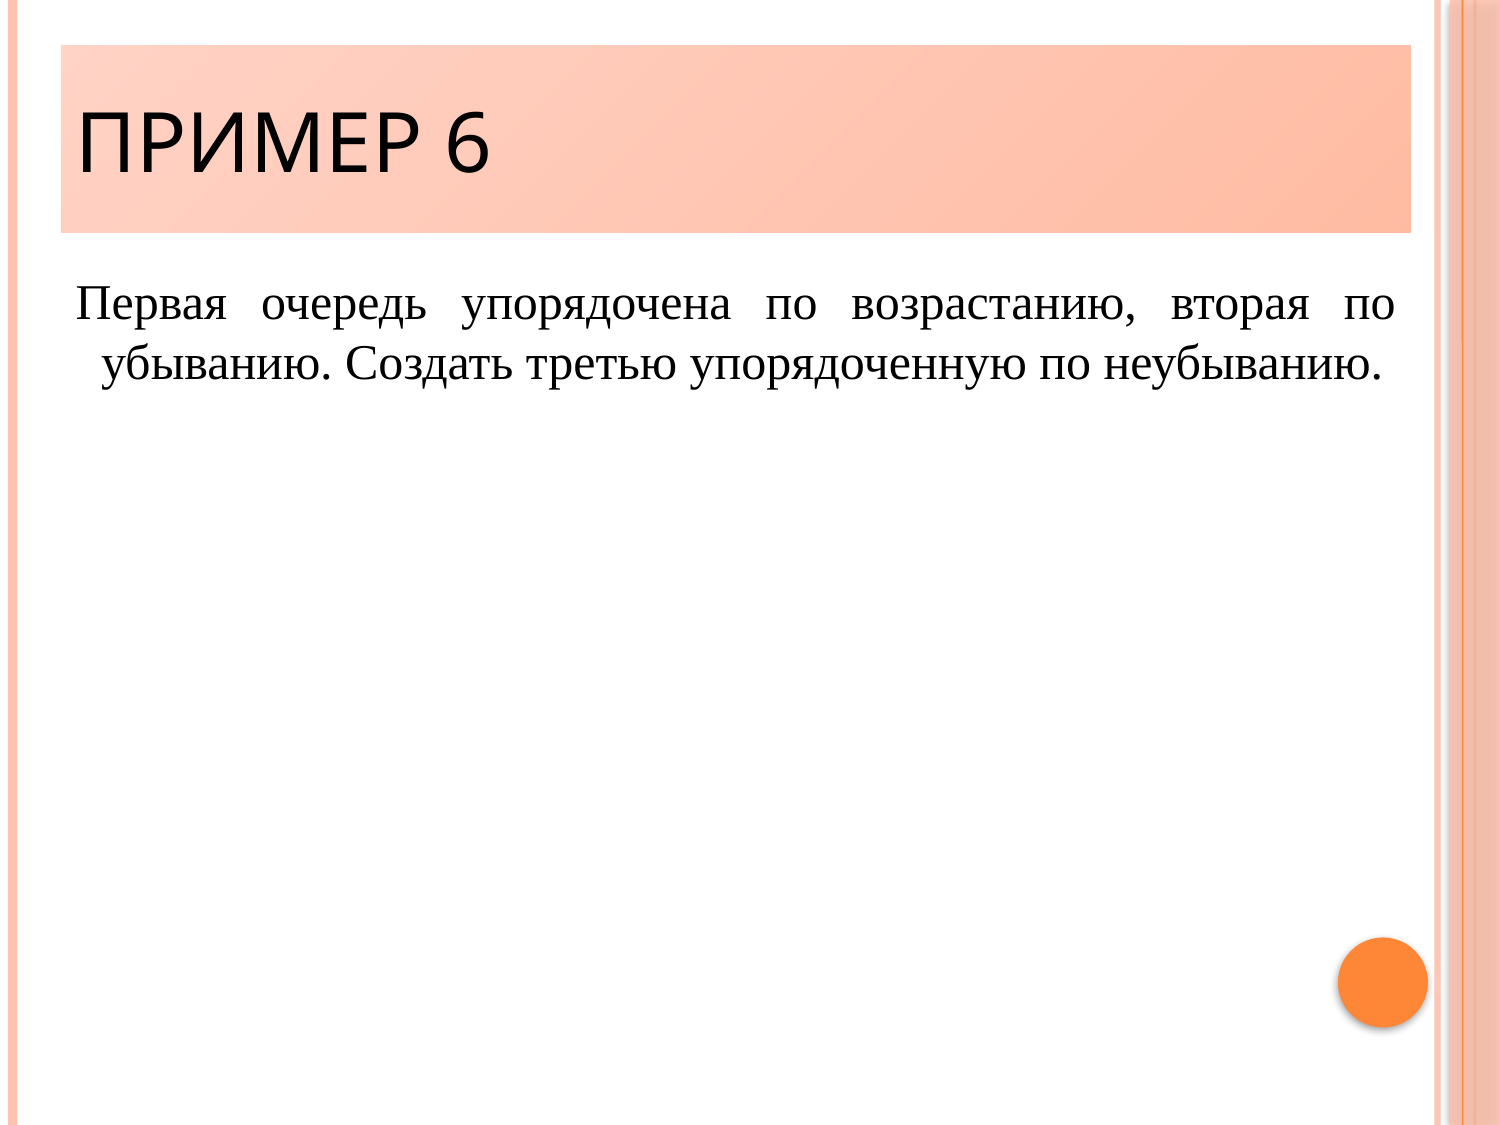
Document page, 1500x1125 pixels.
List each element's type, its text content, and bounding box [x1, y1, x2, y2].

text_box Пример 6 [60, 45, 1411, 233]
text_box Первая очередь упорядочена по возрастанию, вторая по убыванию. Создать третью упорядоченную по неубыванию. [60, 262, 1411, 1062]
